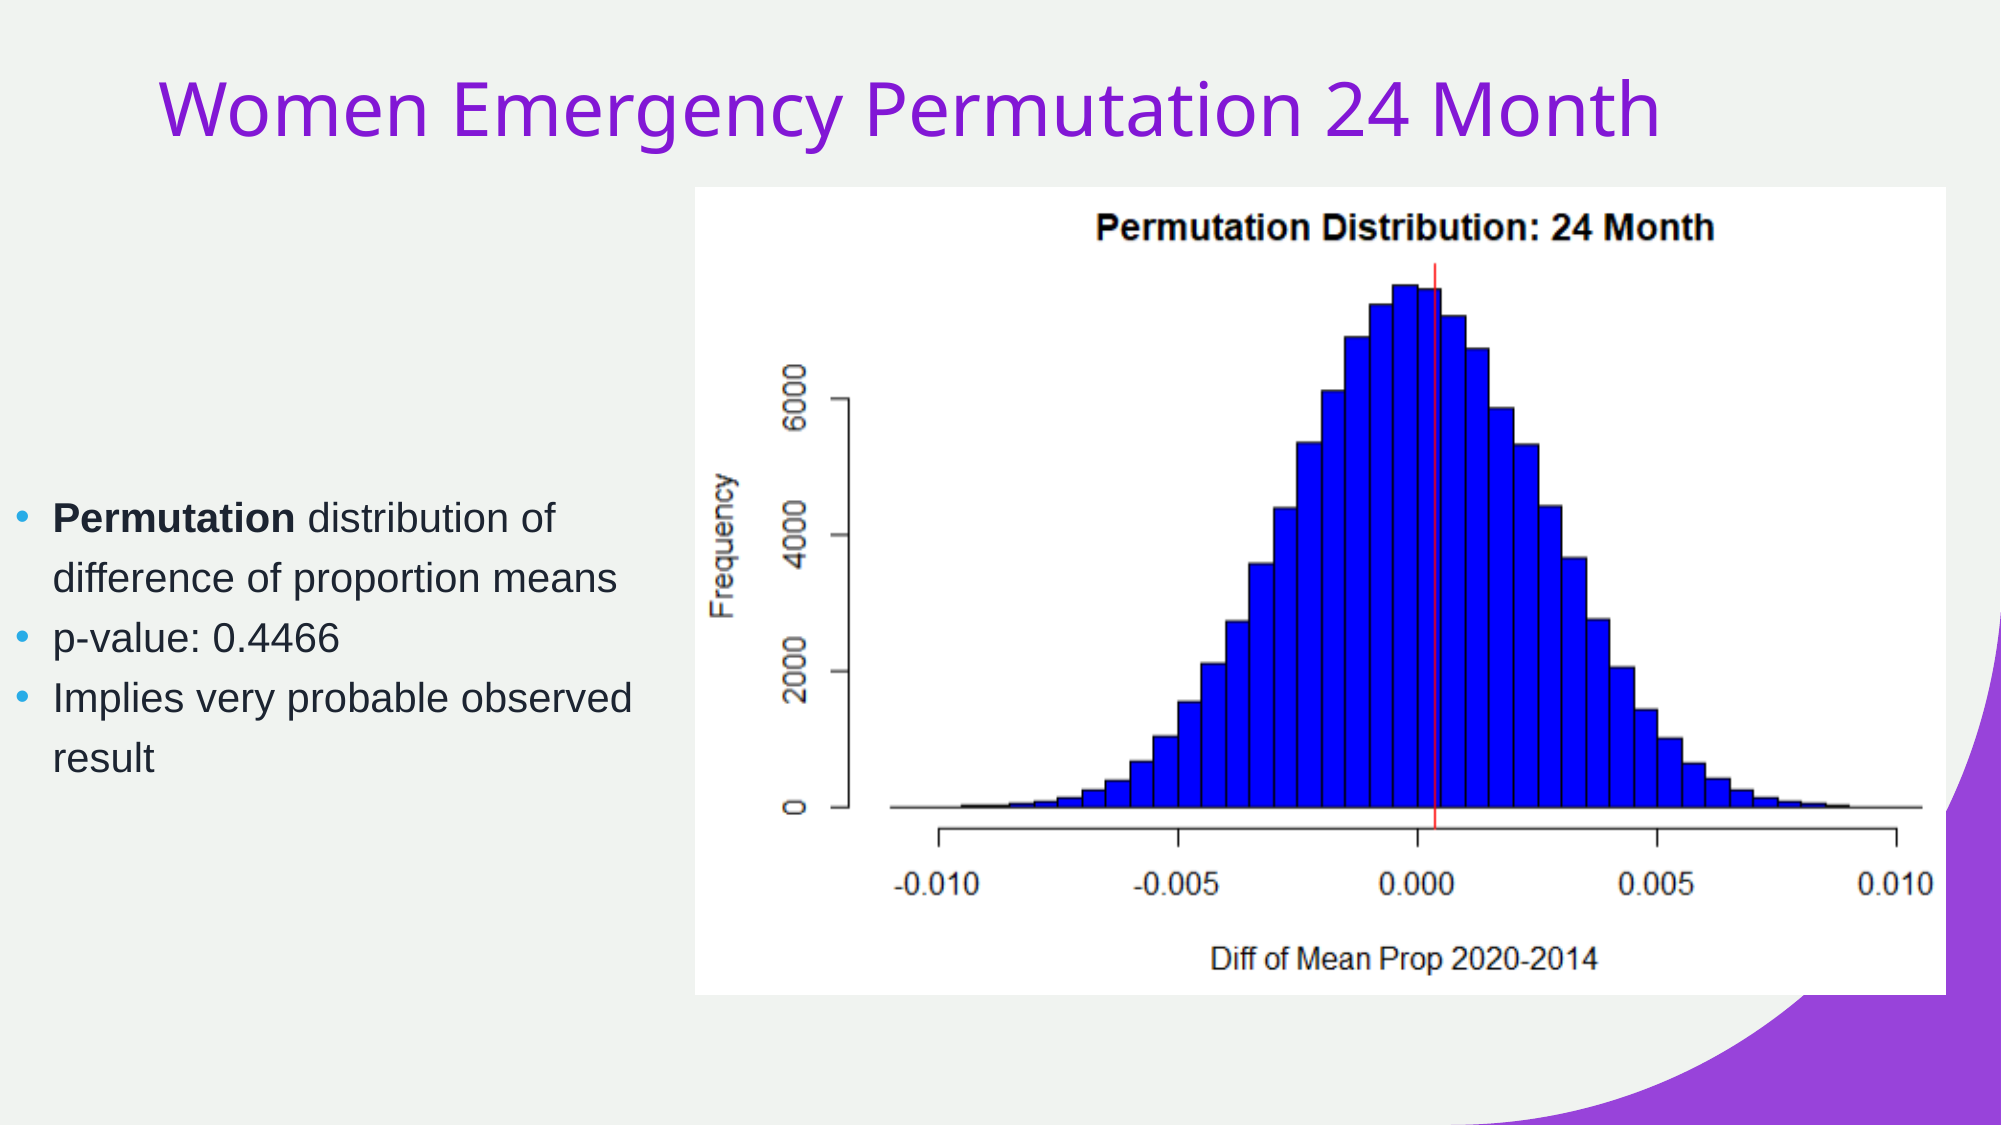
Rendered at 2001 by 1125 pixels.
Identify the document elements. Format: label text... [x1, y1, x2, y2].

list Permutation distribution of difference of proportion means p-value: 0.4466 Implies very probable observed result [0, 473, 671, 921]
title Women Emergency Permutation 24 Month [143, 50, 1771, 163]
picture [695, 187, 1946, 996]
